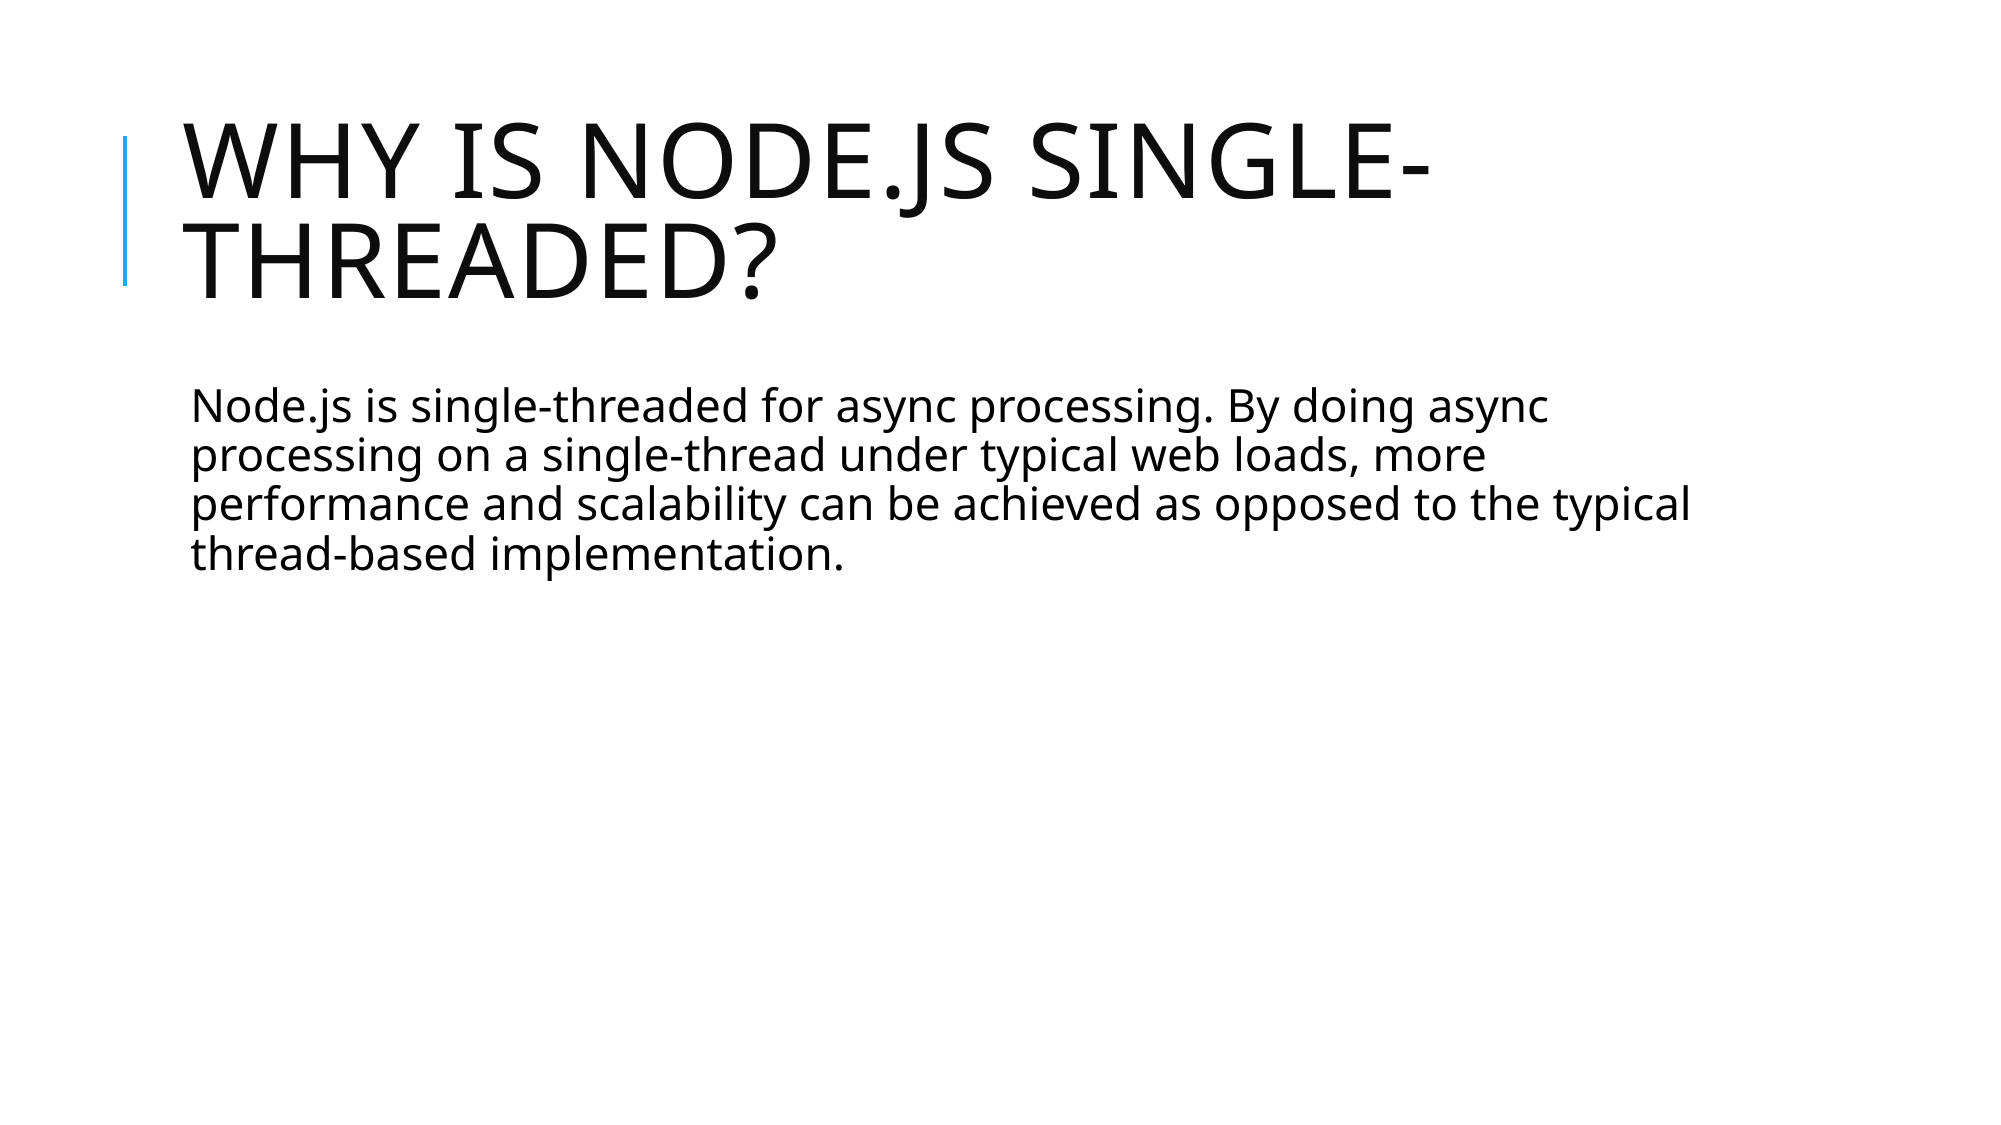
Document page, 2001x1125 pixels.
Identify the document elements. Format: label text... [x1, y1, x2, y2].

title Why is Node.js Single-threaded? [168, 96, 1763, 342]
list Node.js is single-threaded for async processing. By doing async processing on a single-thread under typical web loads, more performance and scalability can be achieved as opposed to the typical thread-based implementation. [168, 375, 1763, 1035]
